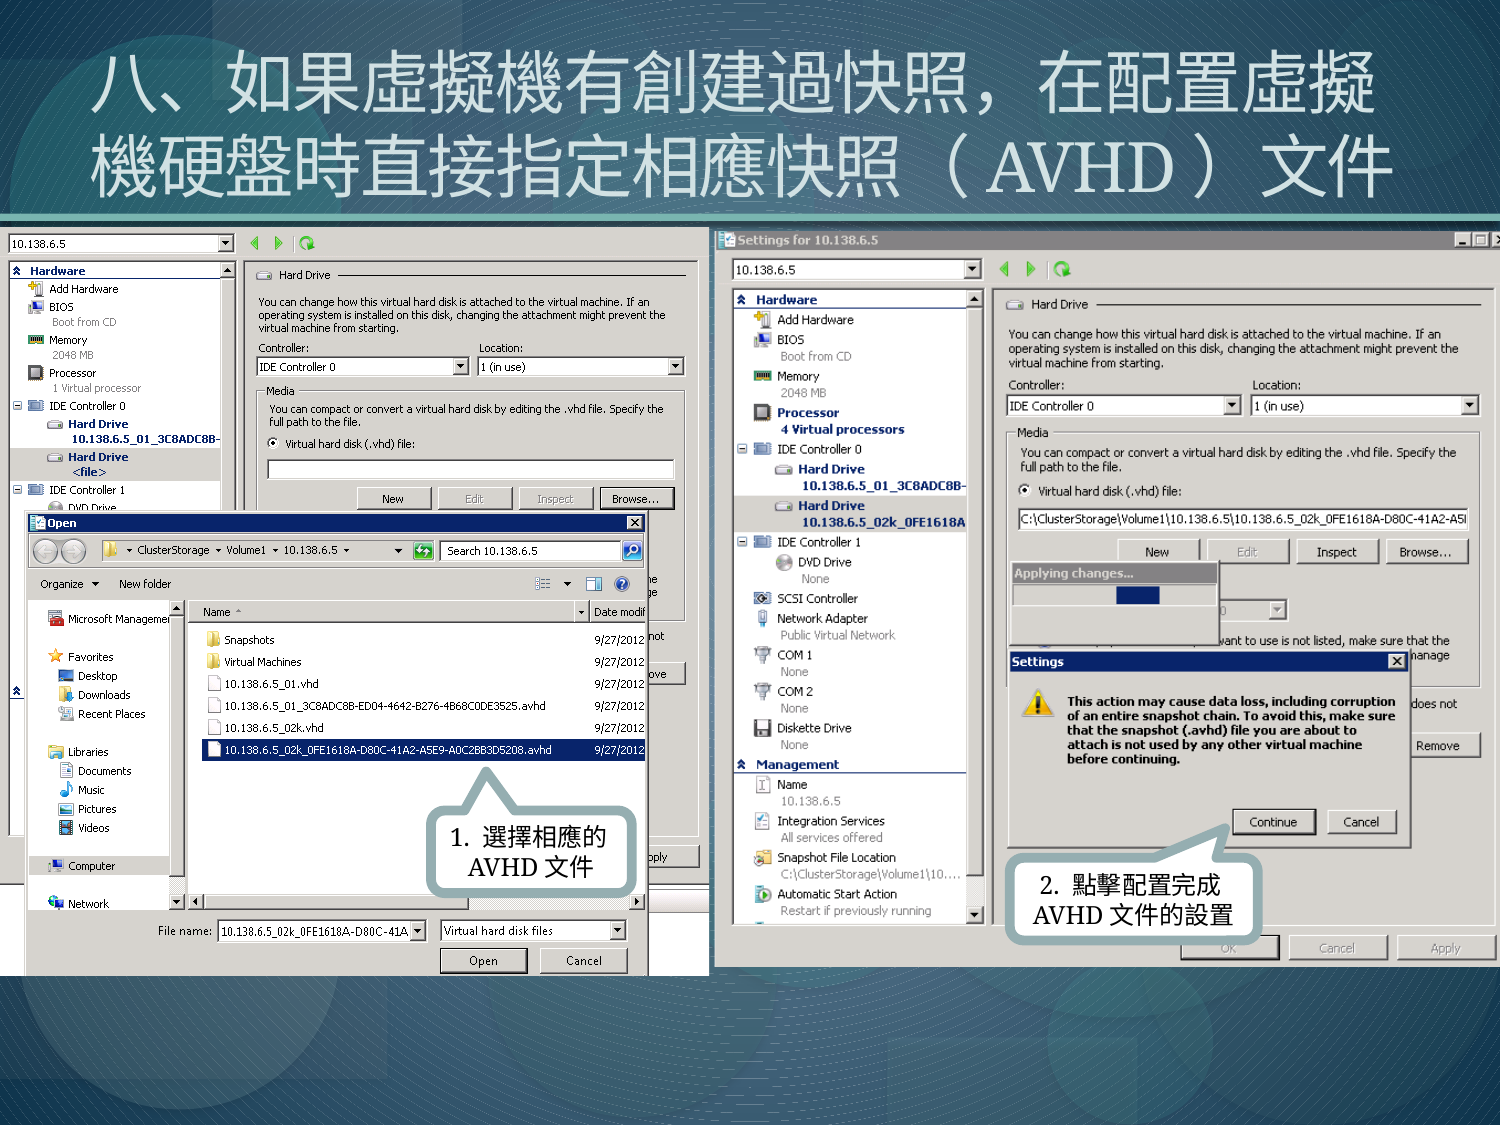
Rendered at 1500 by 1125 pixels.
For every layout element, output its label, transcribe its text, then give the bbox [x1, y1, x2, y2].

title 八、如果虛擬機有創建過快照，在配置虛擬機硬盤時直接指定相應快照（AVHD）文件 [75, 26, 1425, 214]
picture [714, 231, 1500, 968]
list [0, 226, 710, 977]
